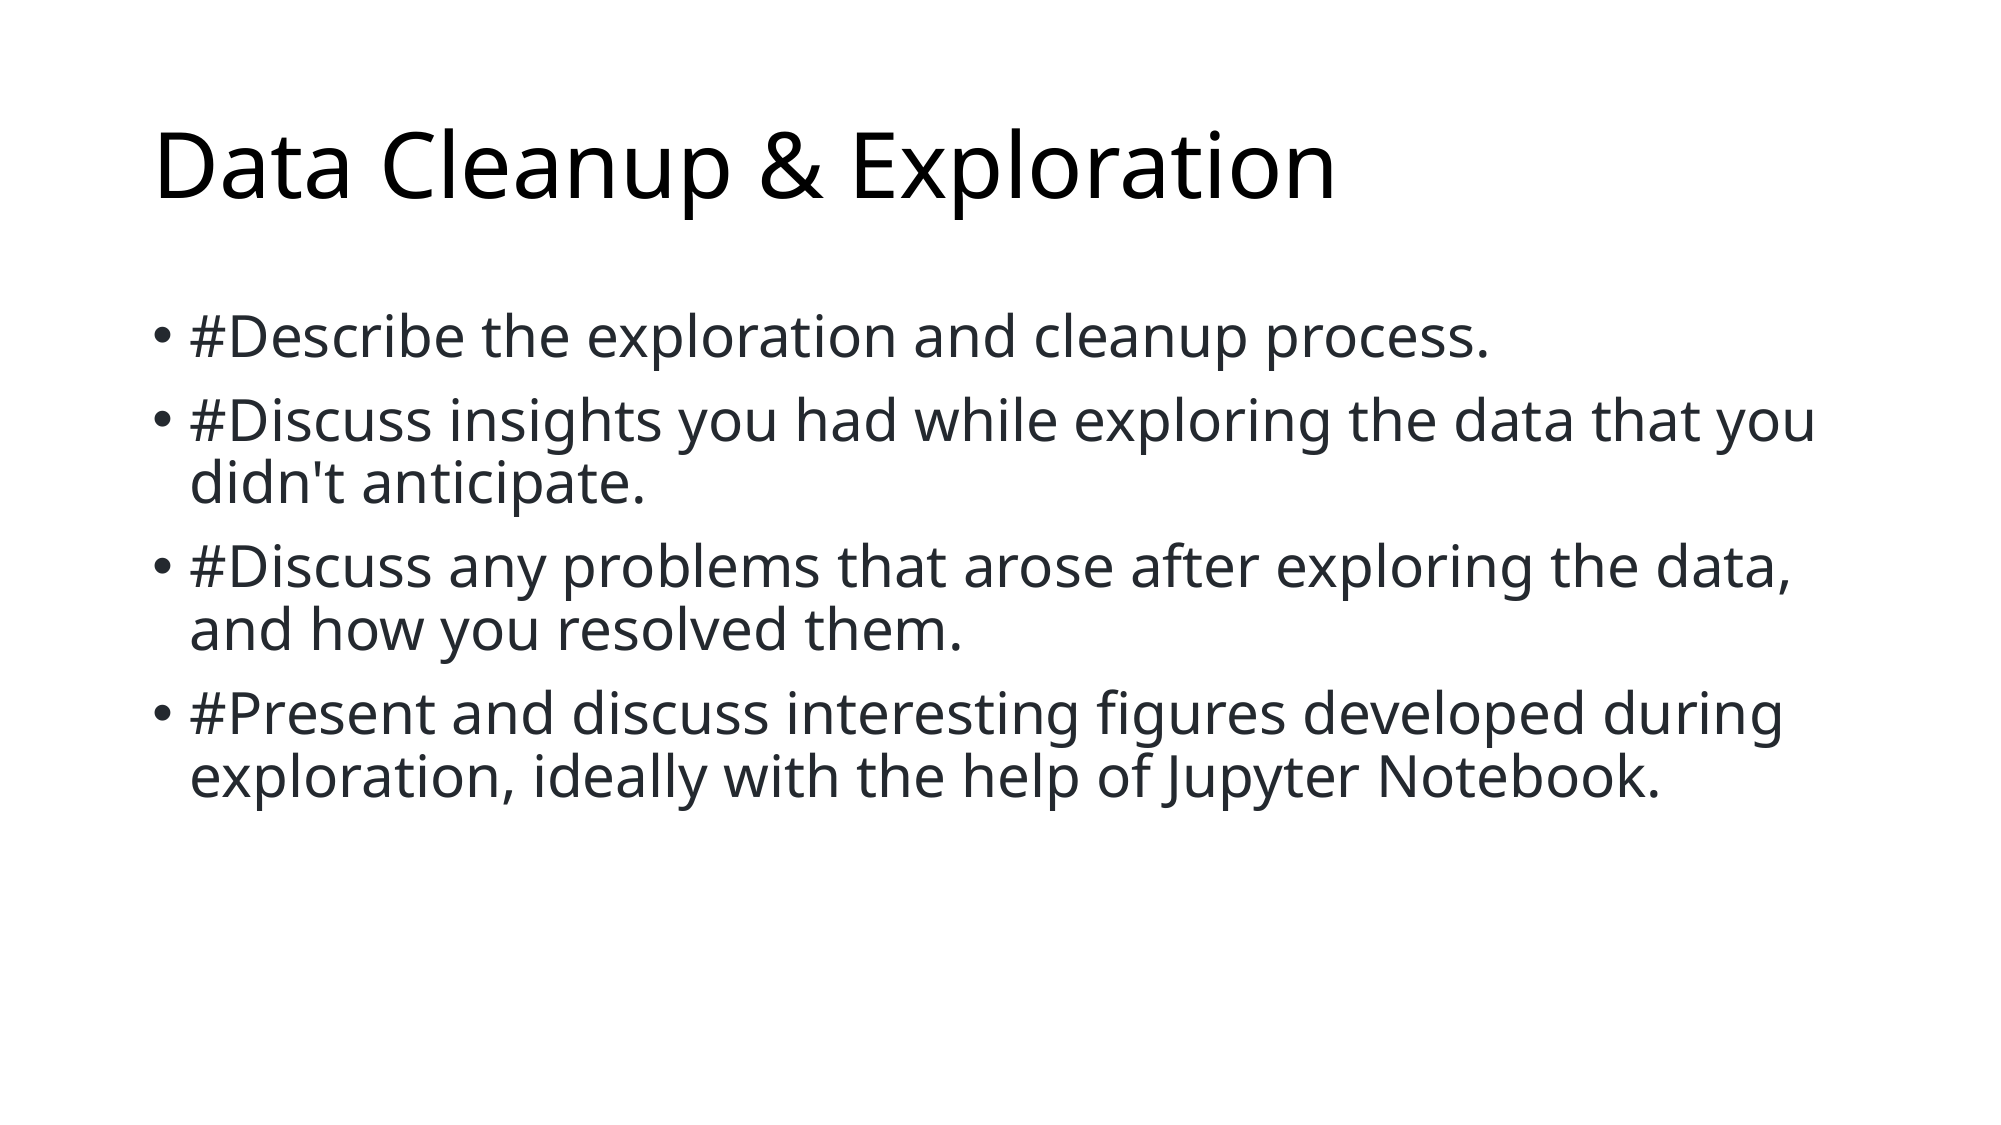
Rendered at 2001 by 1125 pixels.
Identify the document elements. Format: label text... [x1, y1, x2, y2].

title Data Cleanup & Exploration [137, 59, 1863, 278]
list #Describe the exploration and cleanup process. #Discuss insights you had while exploring the data that you didn't anticipate. #Discuss any problems that arose after exploring the data, and how you resolved them. #Present and discuss interesting figures developed during exploration, ideally with the help of Jupyter Notebook. [137, 299, 1863, 1014]
